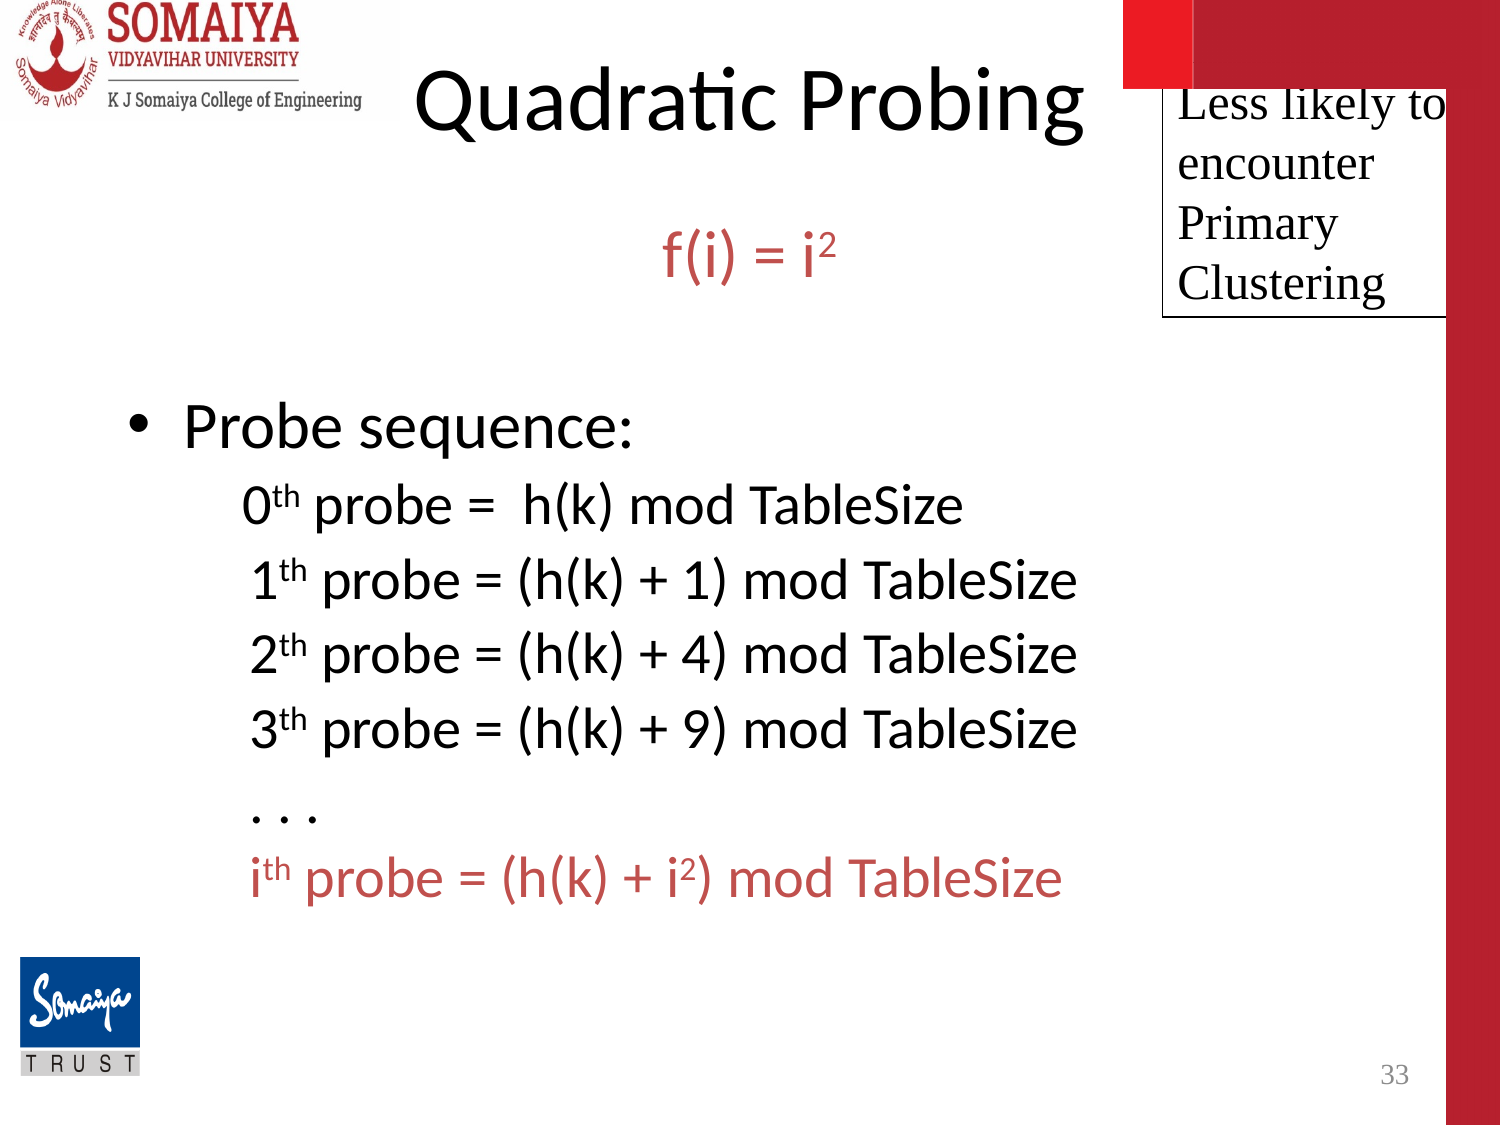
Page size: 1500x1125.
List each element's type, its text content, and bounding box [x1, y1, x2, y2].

picture [1123, 0, 1500, 1125]
text_box Less likely to encounter Primary Clustering [1162, 89, 1440, 318]
picture [20, 956, 140, 1076]
title Quadratic Probing [112, 0, 1162, 188]
list f(i) = i2 Probe sequence: 0th probe = h(k) mod TableSize 1th probe = (h(k) + 1) mod TableSize 2th probe = (h(k) + 4) mod TableSize 3th probe = (h(k) + 9) mod TableSize . . . ith probe = (h(k) + i2) mod TableSize [112, 212, 1388, 963]
slide_number 33 [1074, 1042, 1425, 1103]
picture [0, 0, 400, 121]
